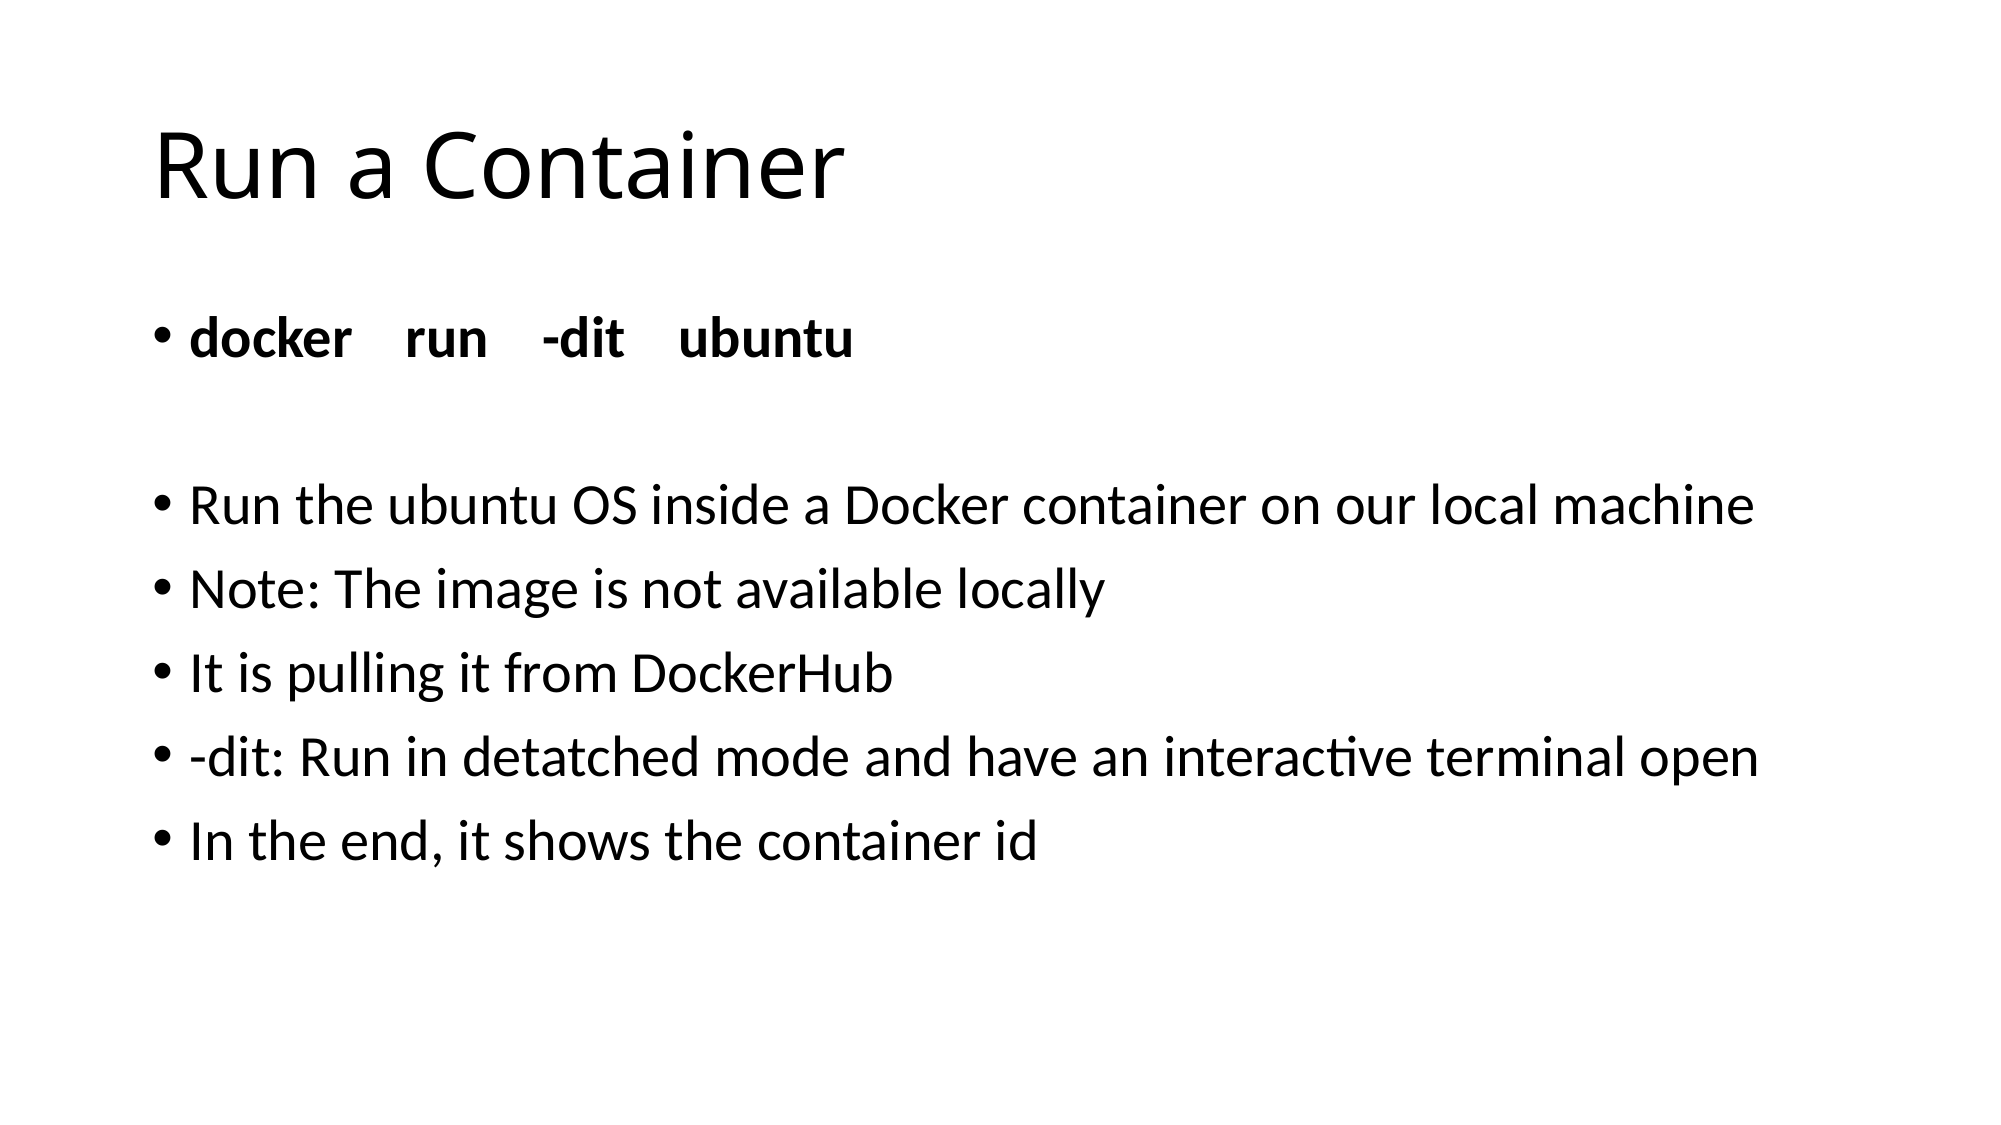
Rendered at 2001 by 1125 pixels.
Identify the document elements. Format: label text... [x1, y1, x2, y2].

text_box docker run -dit ubuntu Run the ubuntu OS inside a Docker container on our local machine Note: The image is not available locally It is pulling it from DockerHub -dit: Run in detatched mode and have an interactive terminal open In the end, it shows the container id [137, 299, 1863, 1014]
text_box Run a Container [137, 59, 1863, 278]
